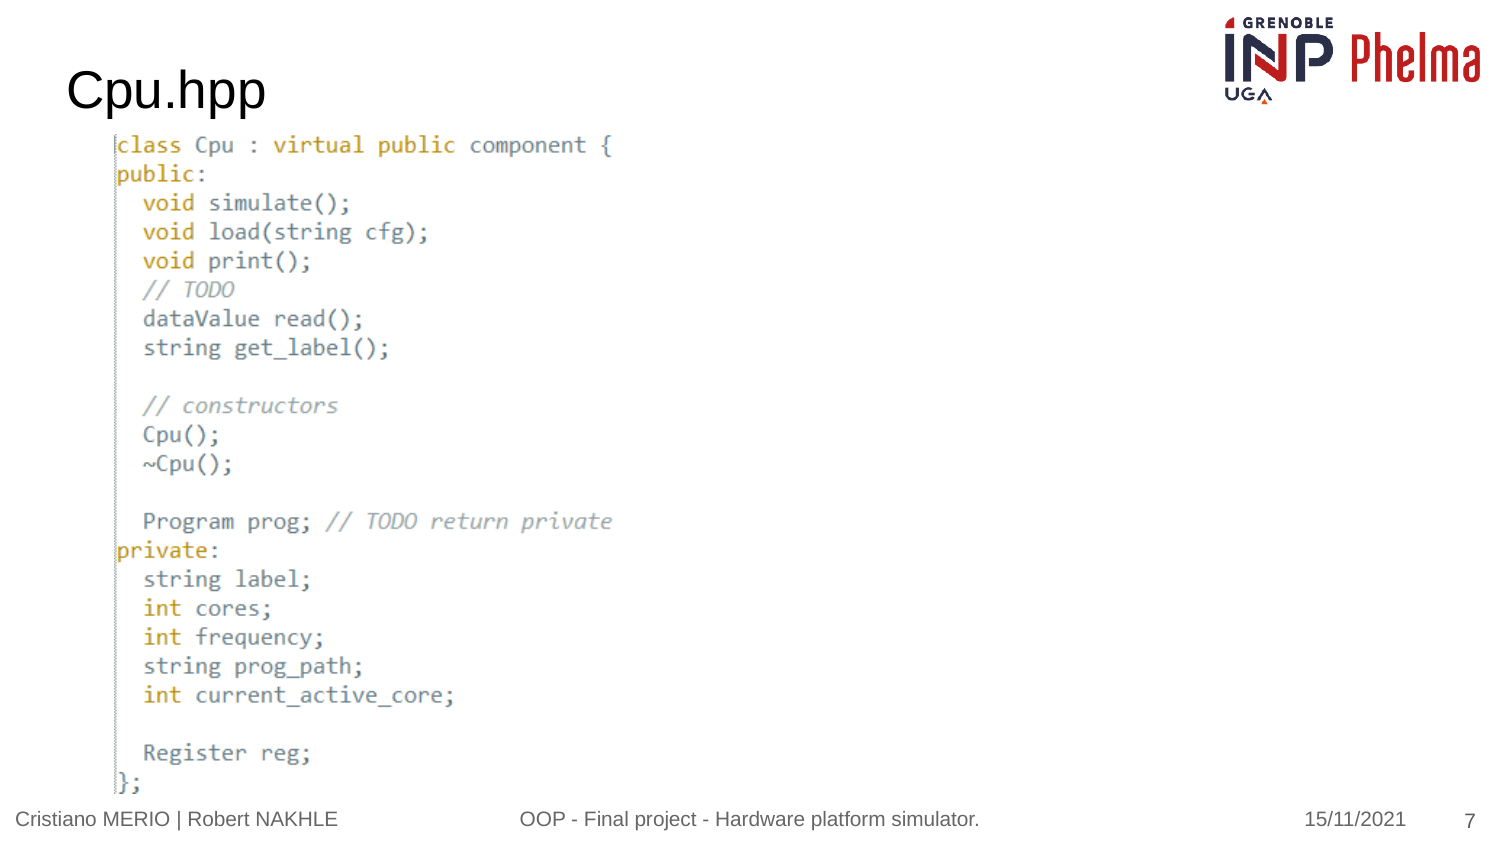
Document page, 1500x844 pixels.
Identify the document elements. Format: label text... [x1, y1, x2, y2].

slide_number ‹#› [1400, 788, 1491, 844]
picture [114, 134, 632, 794]
picture [1225, 17, 1480, 112]
title Cpu.hpp [51, 40, 1449, 135]
